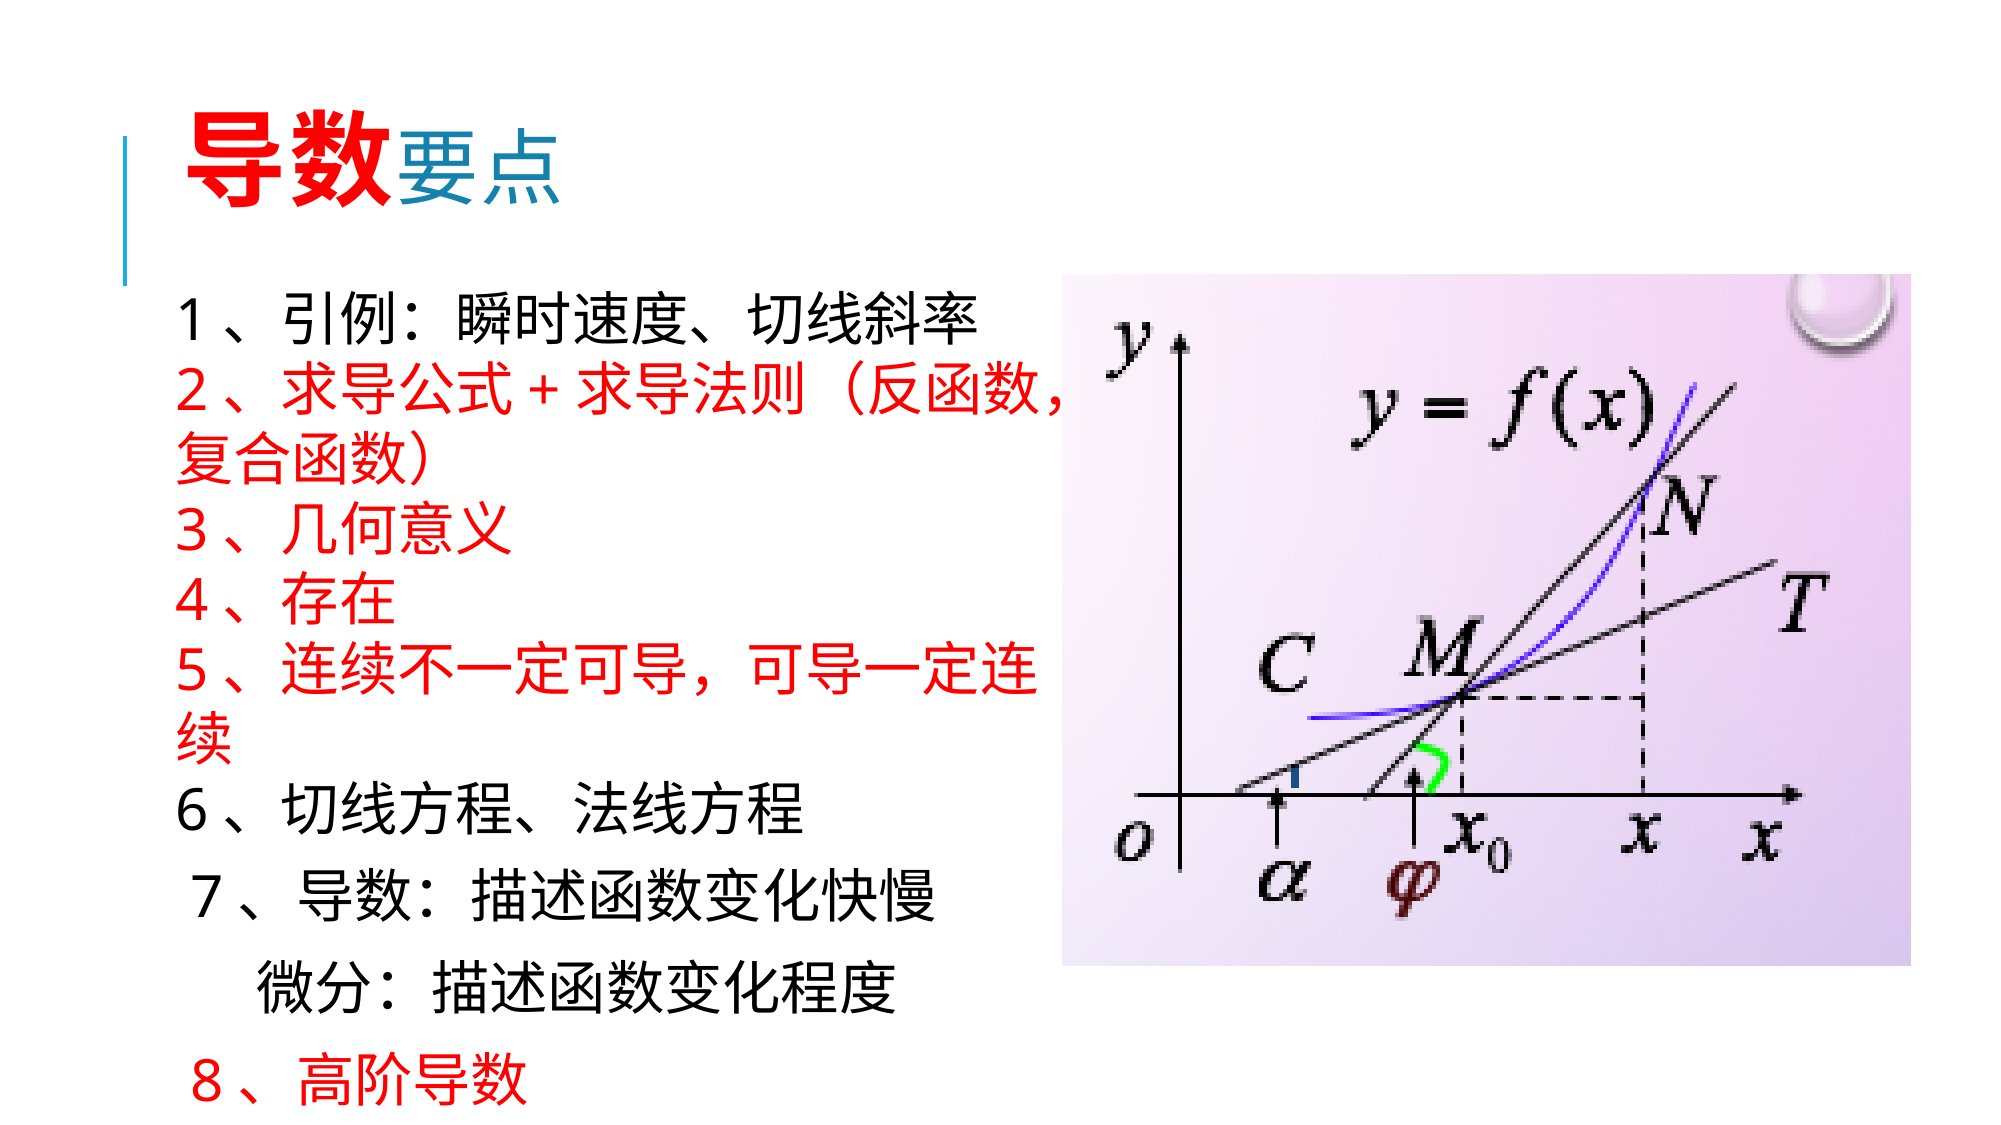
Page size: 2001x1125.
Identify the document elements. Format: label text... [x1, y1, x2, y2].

title 导数要点 [168, 96, 1763, 242]
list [1061, 274, 1911, 967]
